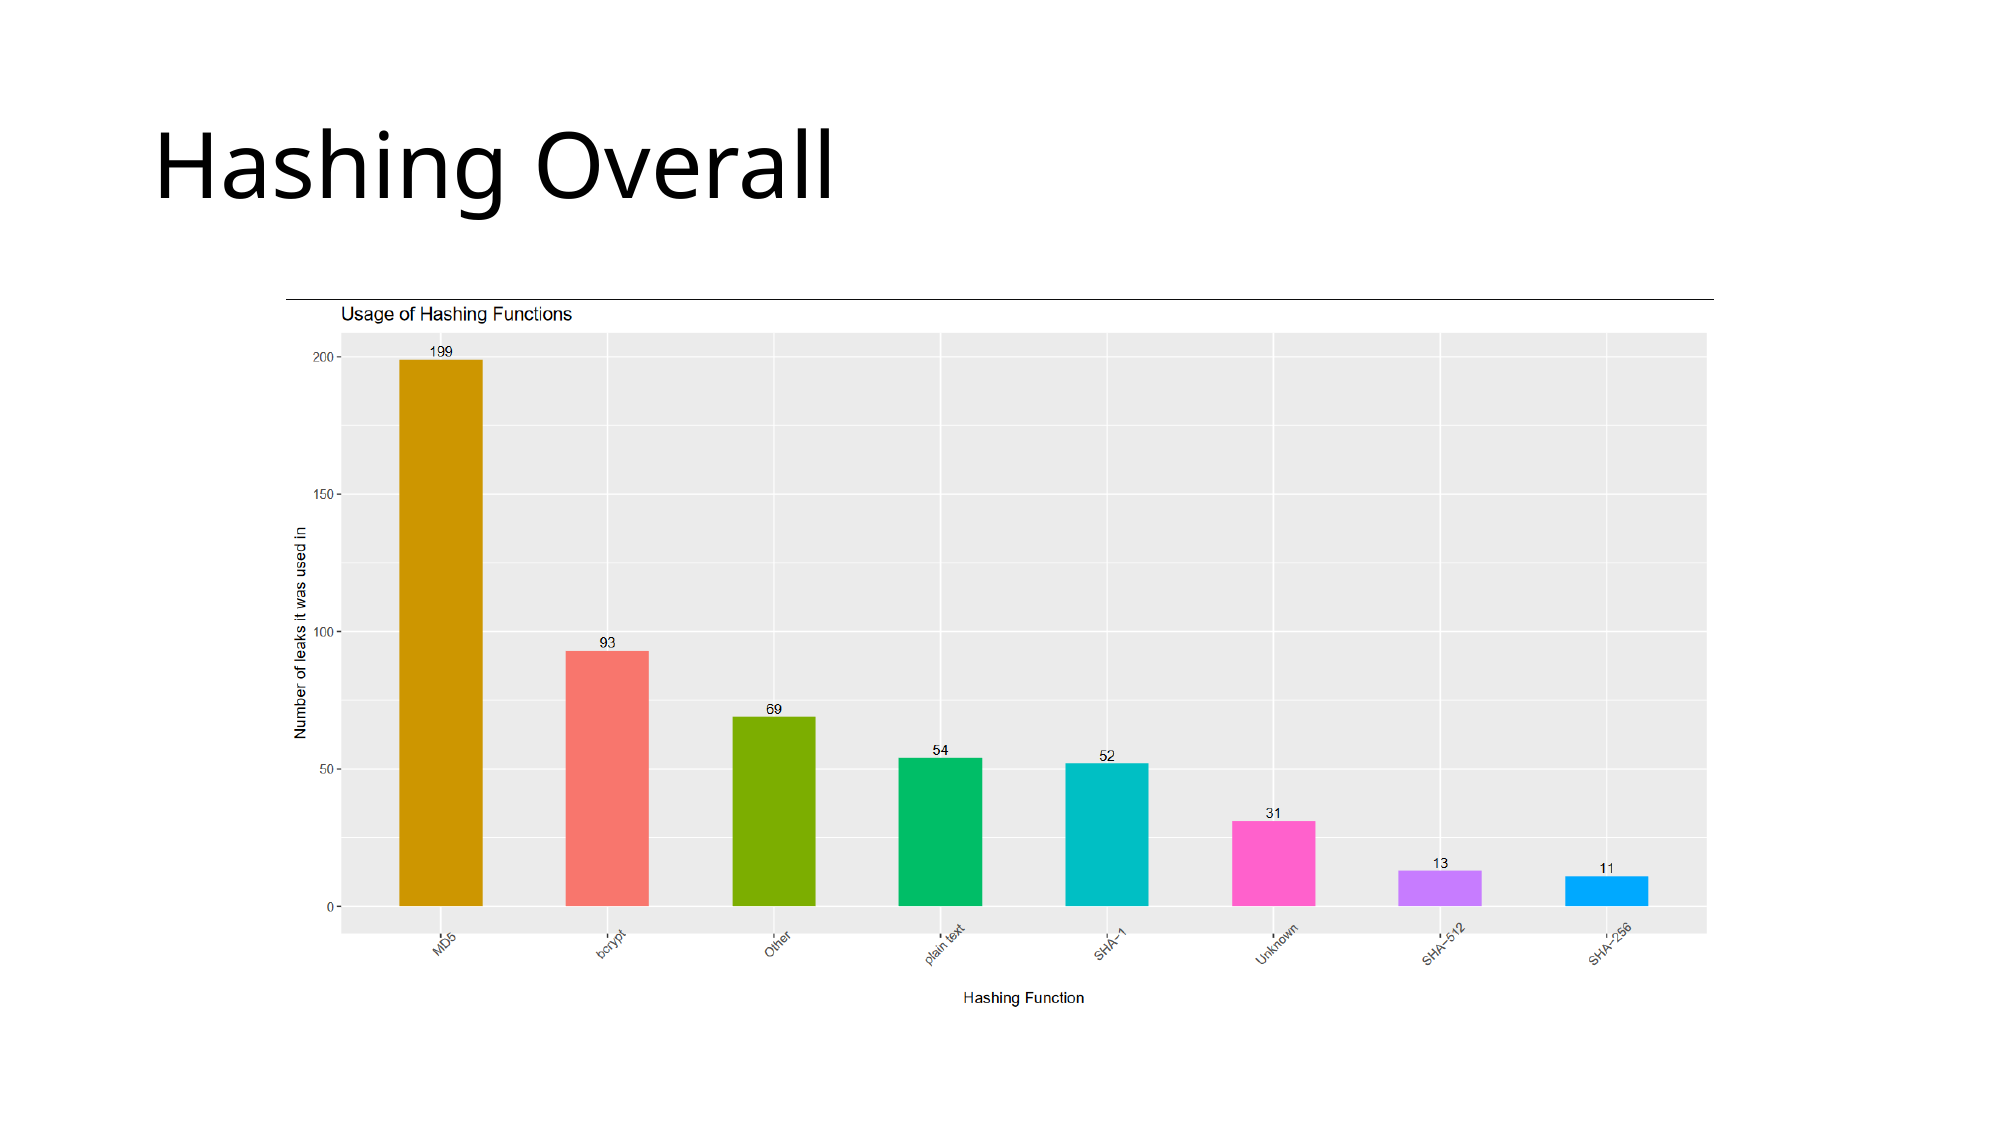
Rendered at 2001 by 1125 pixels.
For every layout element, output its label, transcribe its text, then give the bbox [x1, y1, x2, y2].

title Hashing Overall [137, 59, 1863, 278]
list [286, 299, 1714, 1014]
